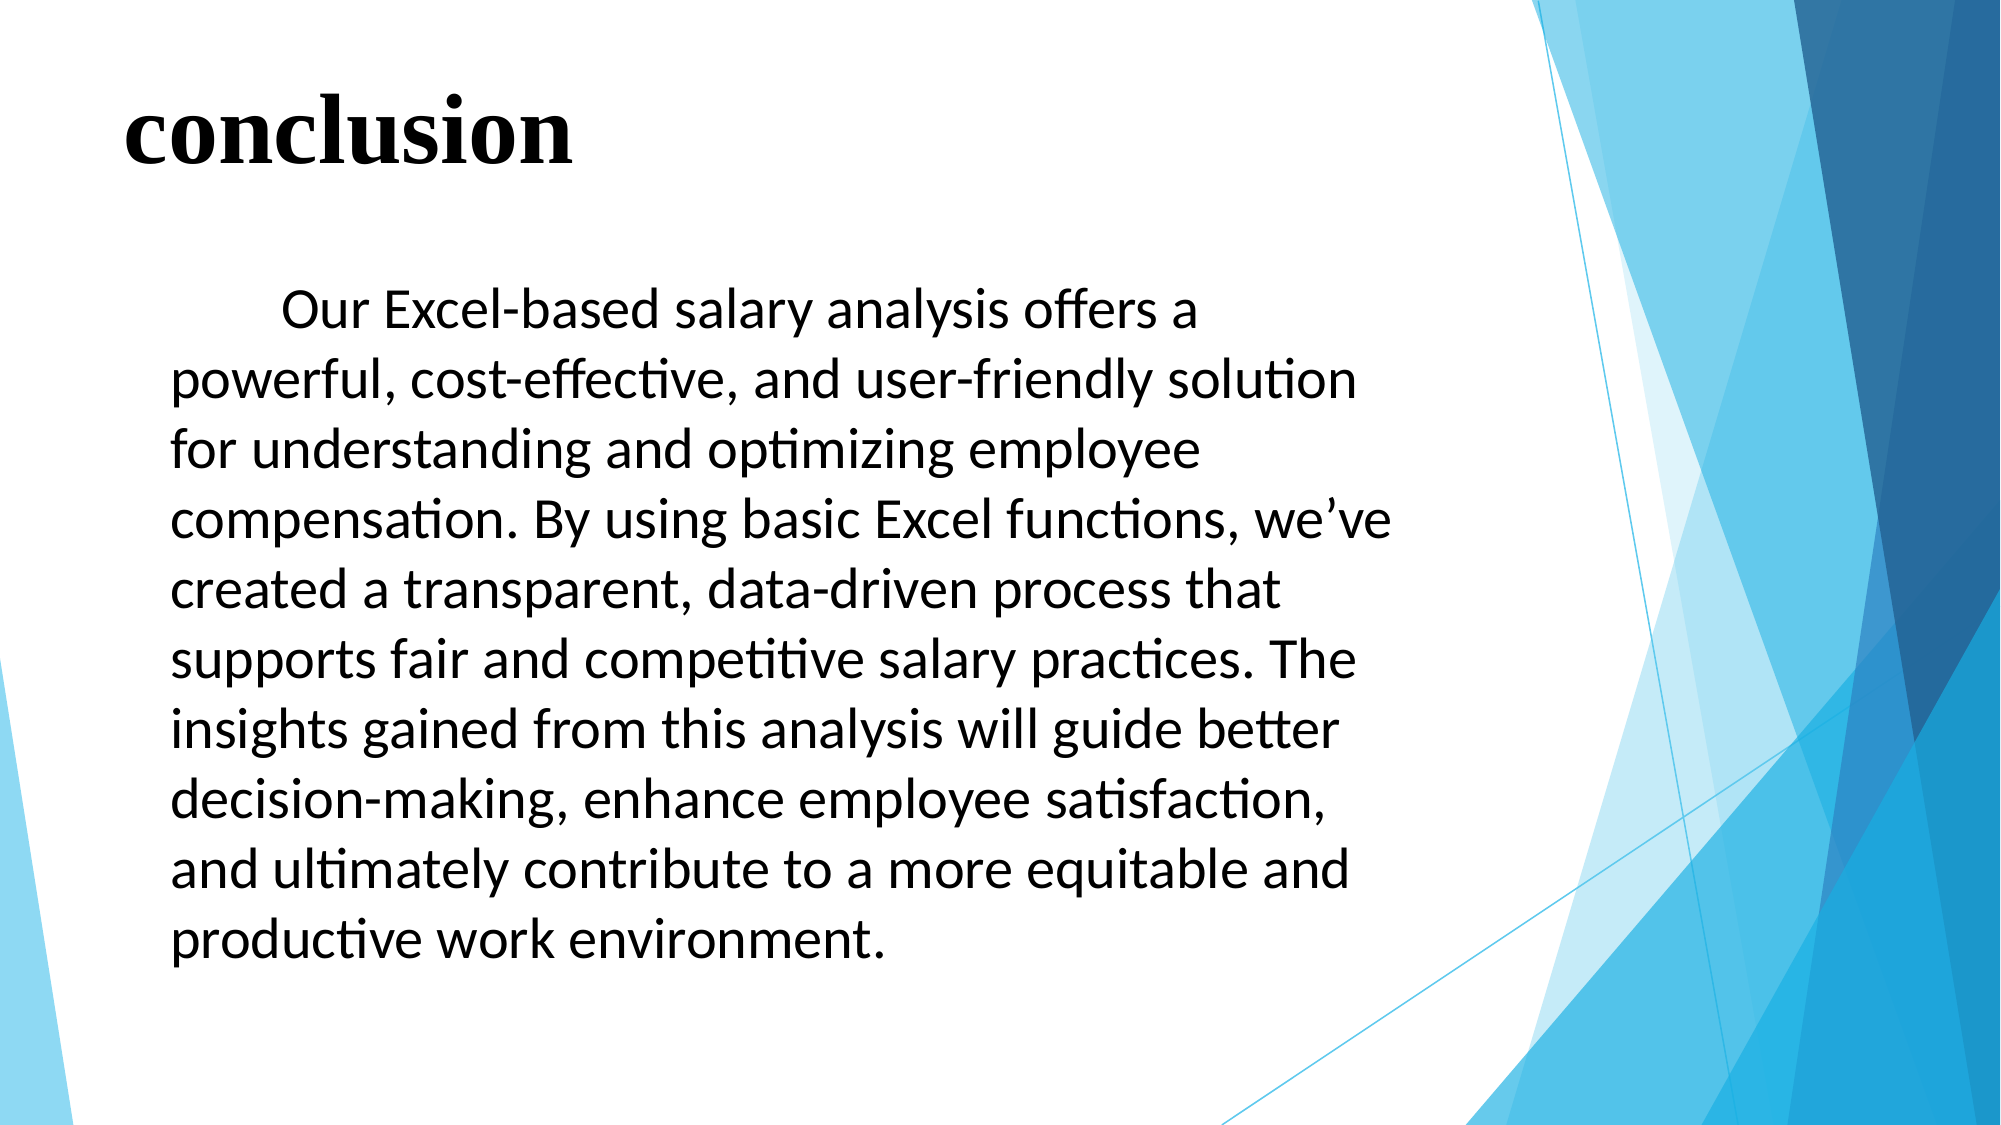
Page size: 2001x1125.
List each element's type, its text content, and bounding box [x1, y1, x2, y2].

title conclusion [123, 63, 1877, 188]
text_box Our Excel-based salary analysis offers a powerful, cost-effective, and user-friendly solution for understanding and optimizing employee compensation. By using basic Excel functions, we’ve created a transparent, data-driven process that supports fair and competitive salary practices. The insights gained from this analysis will guide better decision-making, enhance employee satisfaction, and ultimately contribute to a more equitable and productive work environment. [155, 262, 1426, 978]
text_box [244, 323, 1377, 383]
